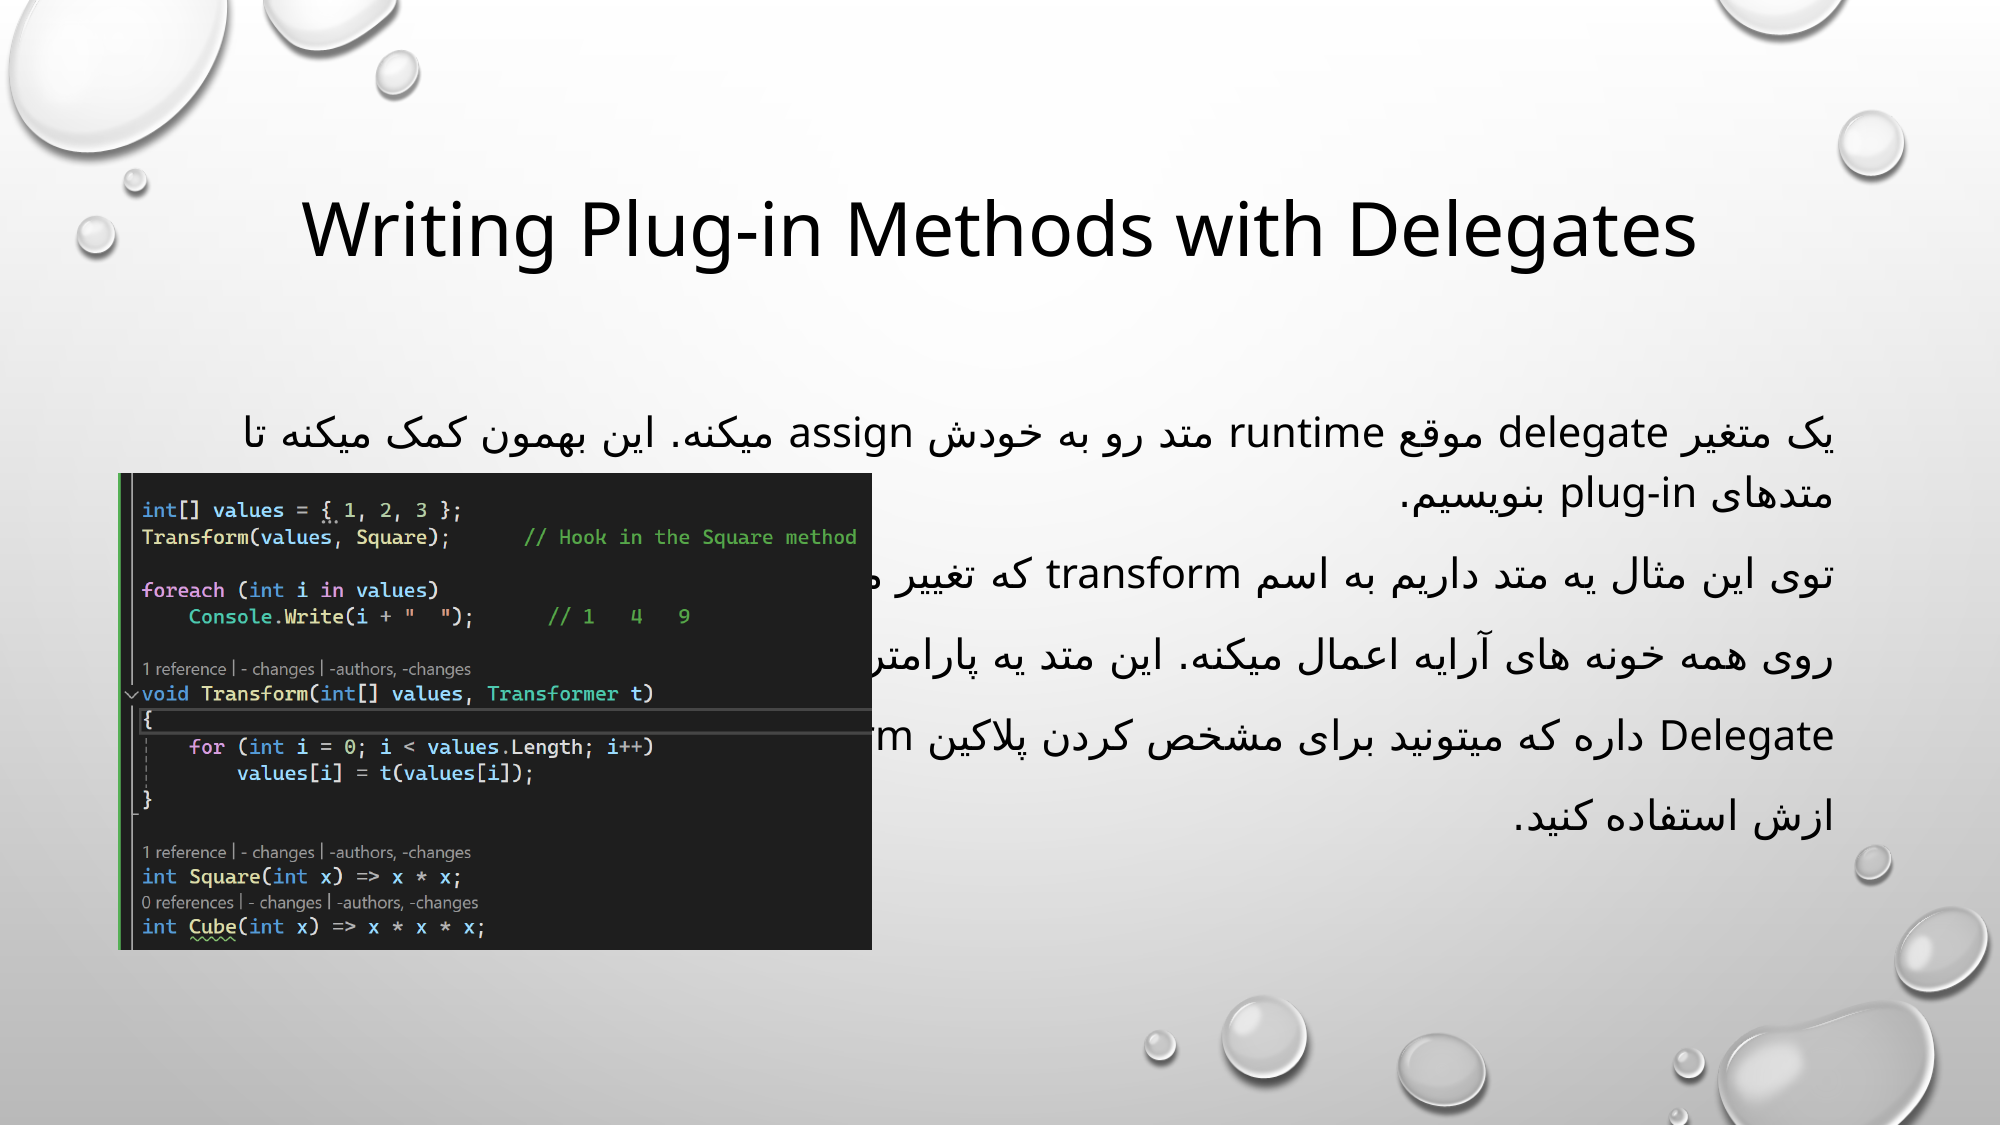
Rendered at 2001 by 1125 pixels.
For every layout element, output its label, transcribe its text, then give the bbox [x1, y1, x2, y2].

title Writing Plug-in Methods with Delegates [149, 101, 1851, 364]
picture [0, 0, 2000, 1125]
list یک متغیر delegate موقع runtime متد رو به خودش assign میکنه. این بهمون کمک میکنه تا متدهای plug-in بنویسیم. توی این مثال یه متد داریم به اسم transform که تغییر مد نظر خودشو روی همه خونه های آرایه اعمال میکنه. این متد یه پارامتر ورودی از جنس Delegate داره که میتونید برای مشخص کردن پلاکین transform ازش استفاده کنید. [149, 388, 1850, 950]
